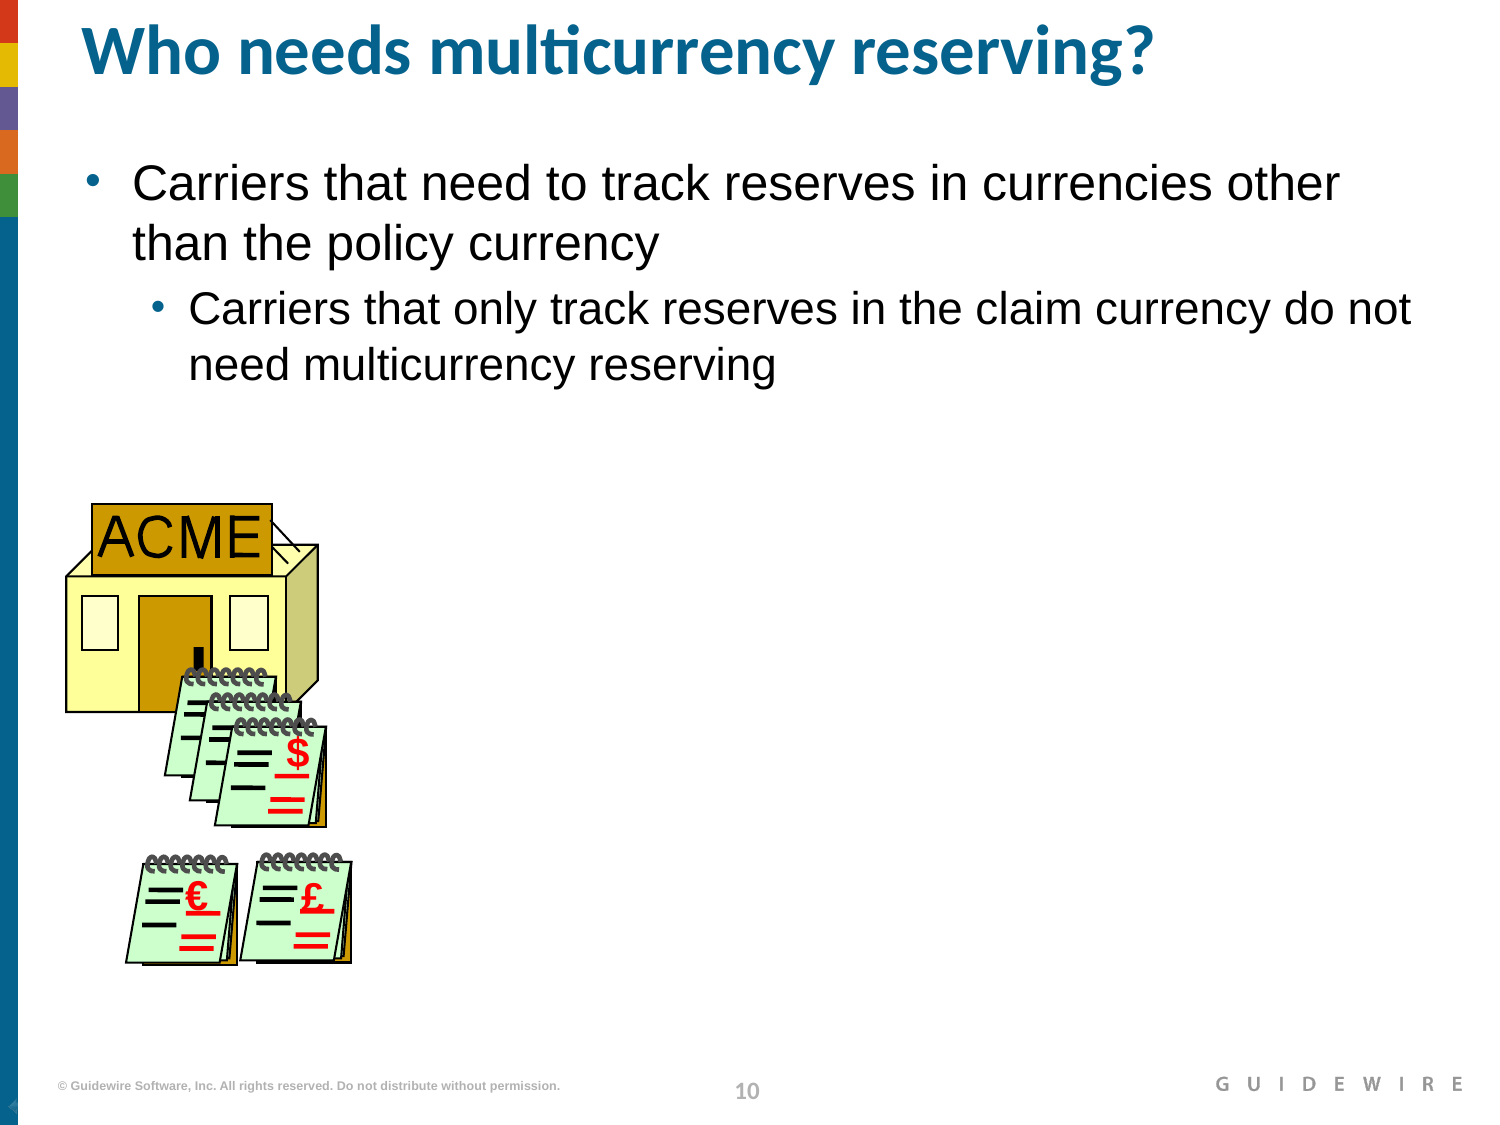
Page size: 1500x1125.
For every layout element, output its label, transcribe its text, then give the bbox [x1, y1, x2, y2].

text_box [164, 669, 277, 778]
title Who needs multicurrency reserving? [81, 19, 1446, 142]
picture [10, 1101, 18, 1111]
list Carriers that need to track reserves in currencies other than the policy currency Carriers that only track reserves in the claim currency do not need multicurrency reserving [85, 149, 1450, 1050]
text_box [125, 856, 235, 965]
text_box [214, 719, 327, 828]
picture [1215, 1073, 1480, 1096]
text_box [189, 694, 302, 803]
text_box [239, 854, 352, 963]
picture [0, 0, 18, 216]
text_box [65, 504, 318, 713]
